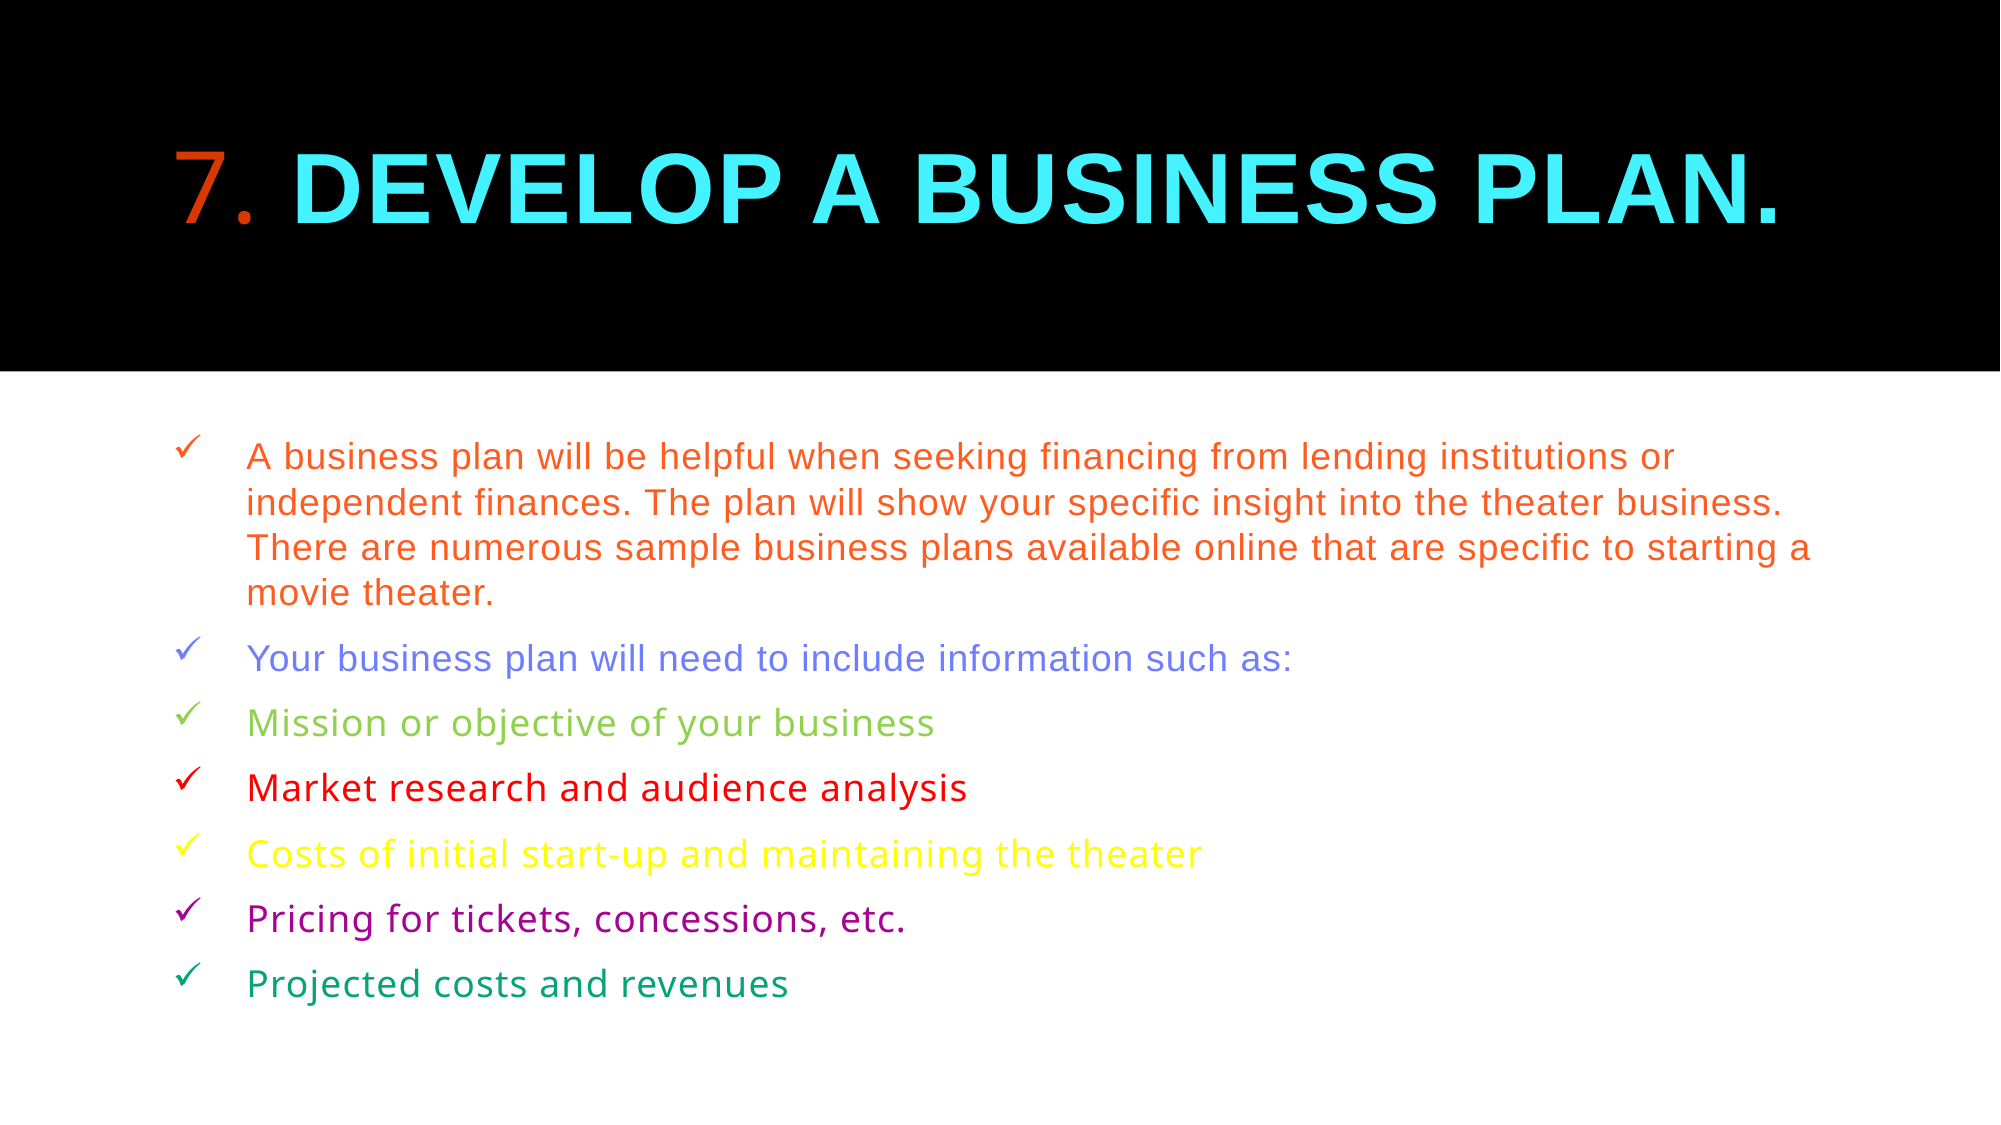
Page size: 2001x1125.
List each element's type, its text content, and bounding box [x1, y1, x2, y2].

title 7. Develop a business plan. [157, 52, 1842, 332]
list A business plan will be helpful when seeking financing from lending institutions or independent finances. The plan will show your specific insight into the theater business. There are numerous sample business plans available online that are specific to starting a movie theater. Your business plan will need to include information such as: Mission or objective of your business Market research and audience analysis Costs of initial start-up and maintaining the theater Pricing for tickets, concessions, etc. Projected costs and revenues [157, 424, 1842, 1014]
